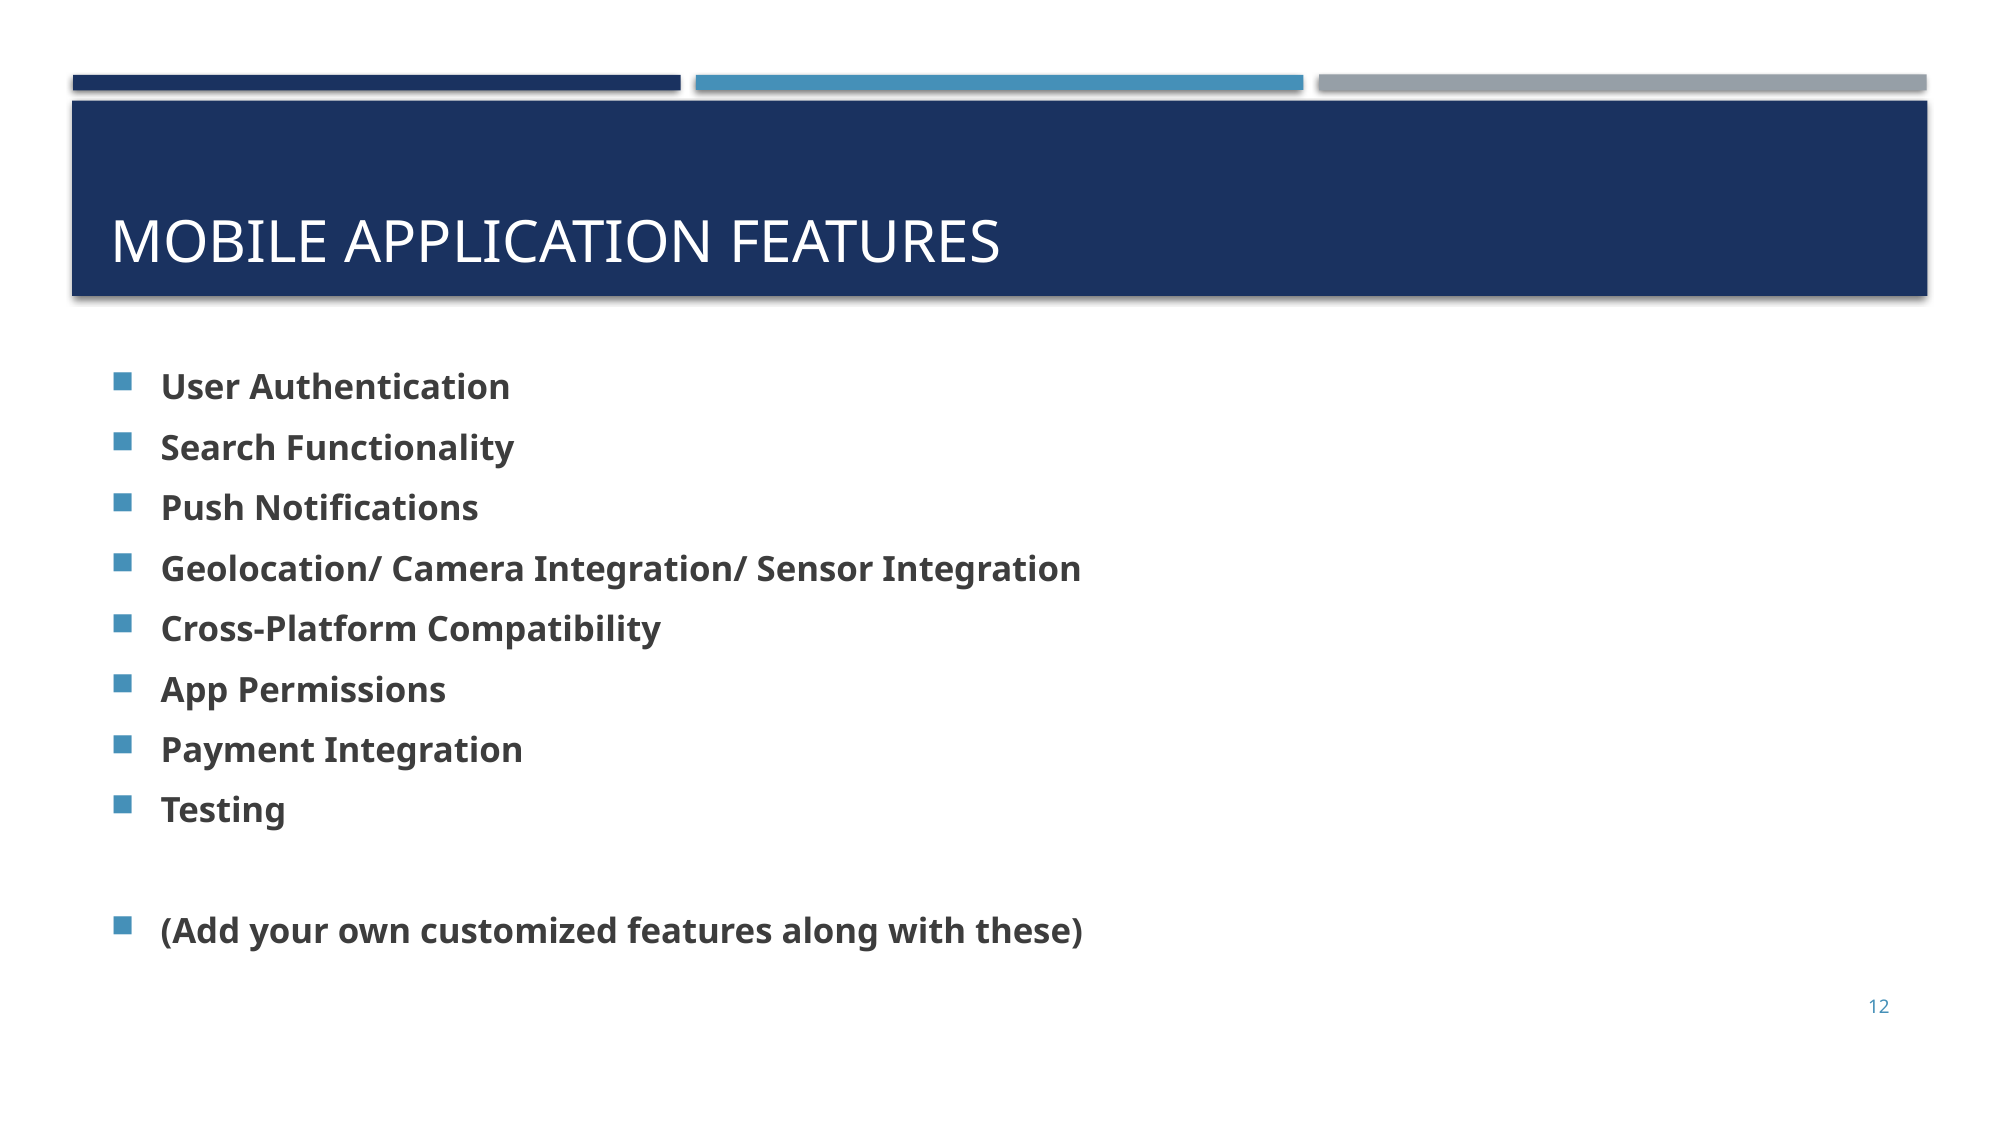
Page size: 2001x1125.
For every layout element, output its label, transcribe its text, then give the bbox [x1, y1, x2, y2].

list User Authentication Search Functionality Push Notifications Geolocation/ Camera Integration/ Sensor Integration Cross-Platform Compatibility App Permissions Payment Integration Testing (Add your own customized features along with these) [95, 357, 1905, 962]
title Mobile Application Features [95, 115, 1905, 282]
slide_number 12 [1732, 977, 1905, 1037]
